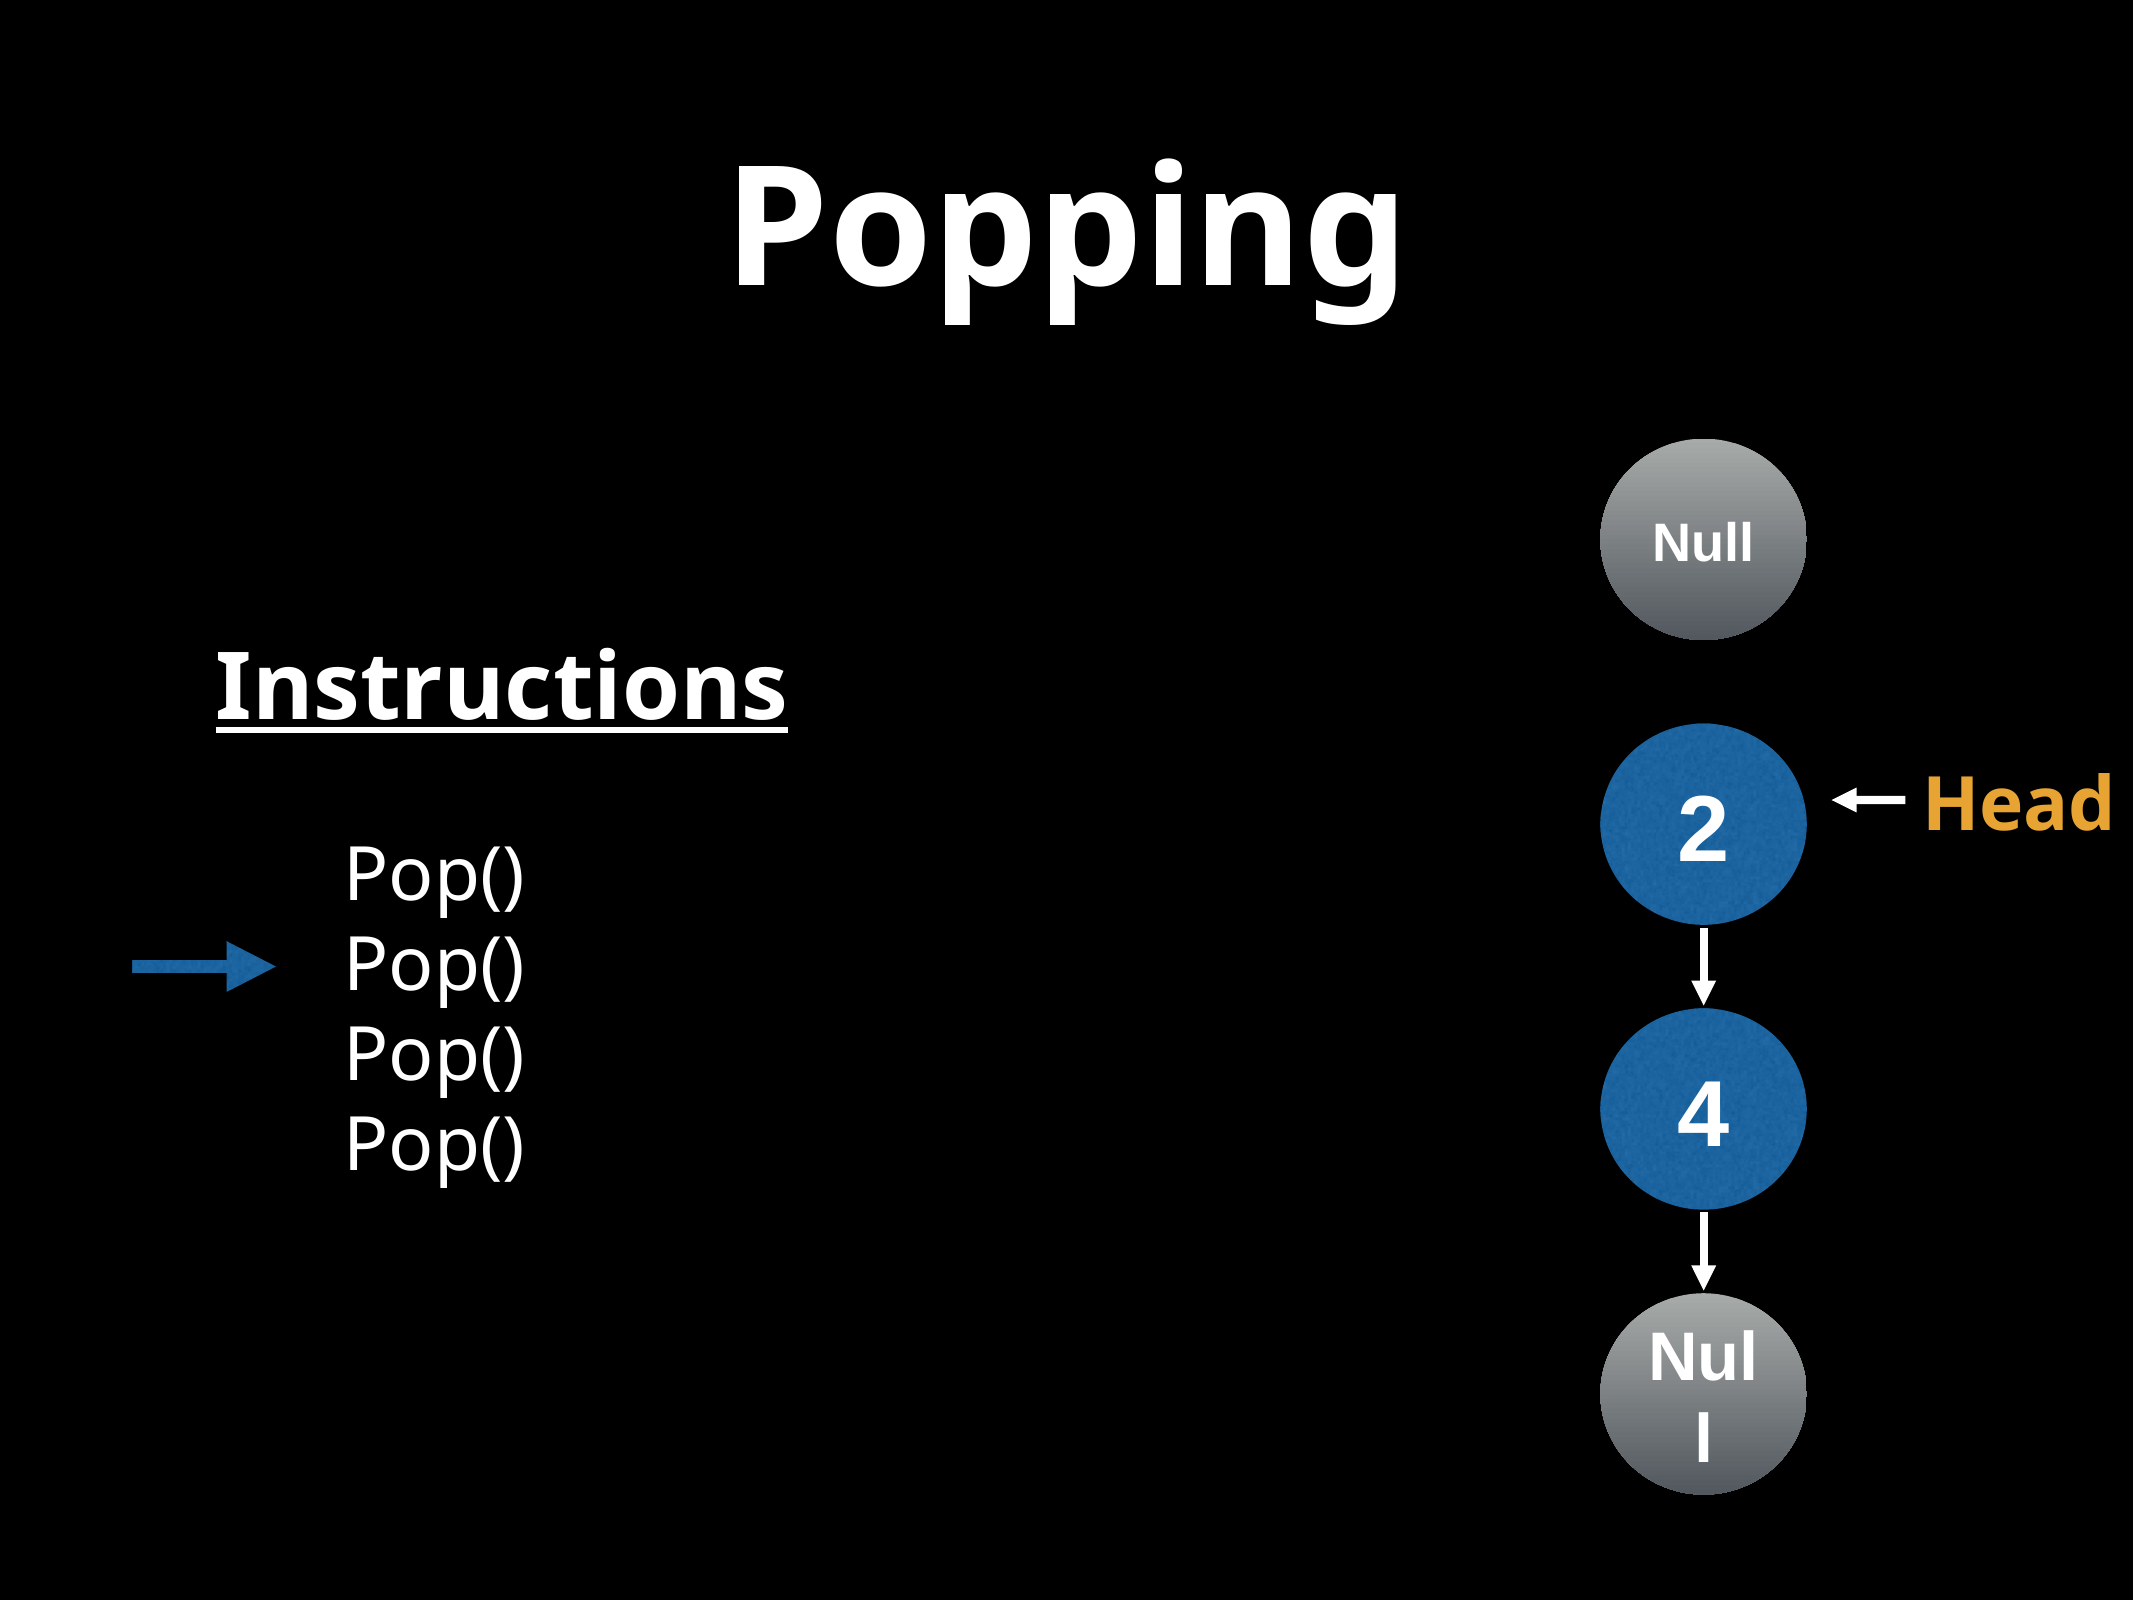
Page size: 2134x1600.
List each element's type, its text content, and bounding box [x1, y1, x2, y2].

text_box Null [1600, 1293, 1807, 1495]
title Popping [155, 41, 1978, 397]
text_box Head [1913, 746, 2125, 854]
text_box Null [1600, 438, 1807, 640]
text_box 4 [1600, 1008, 1807, 1210]
text_box Pop() Pop() Pop() Pop() [334, 817, 534, 1194]
text_box [132, 941, 277, 992]
text_box [1697, 1212, 1710, 1291]
text_box [1697, 927, 1710, 1006]
text_box [1831, 793, 1906, 807]
text_box Instructions [207, 617, 797, 747]
text_box 2 [1600, 723, 1807, 925]
